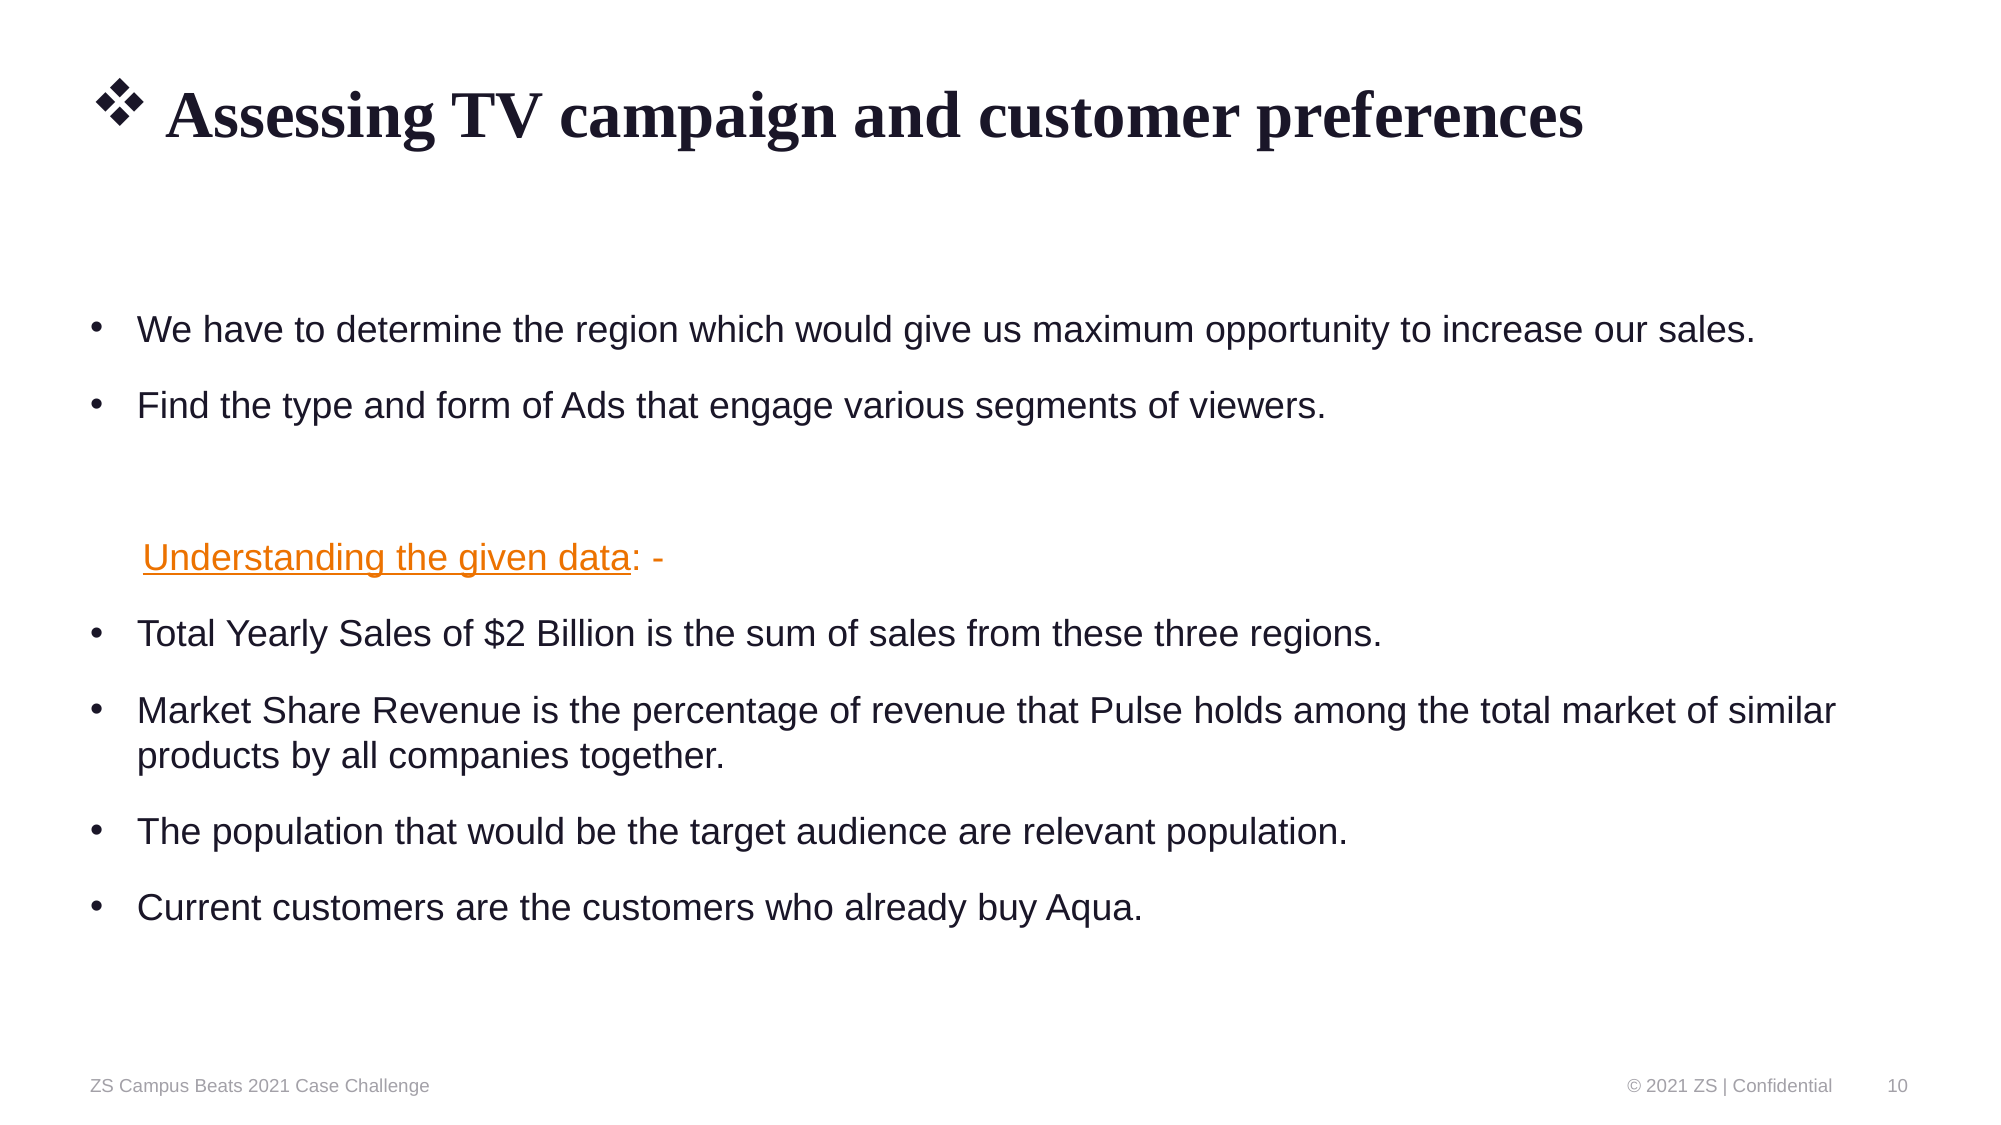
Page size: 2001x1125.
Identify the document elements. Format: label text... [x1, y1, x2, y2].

title Assessing TV campaign and customer preferences [90, 70, 1910, 152]
list We have to determine the region which would give us maximum opportunity to increase our sales. Find the type and form of Ads that engage various segments of viewers. Understanding the given data: - Total Yearly Sales of $2 Billion is the sum of sales from these three regions. Market Share Revenue is the percentage of revenue that Pulse holds among the total market of similar products by all companies together. The population that would be the target audience are relevant population. Current customers are the customers who already buy Aqua. [90, 304, 1910, 1035]
